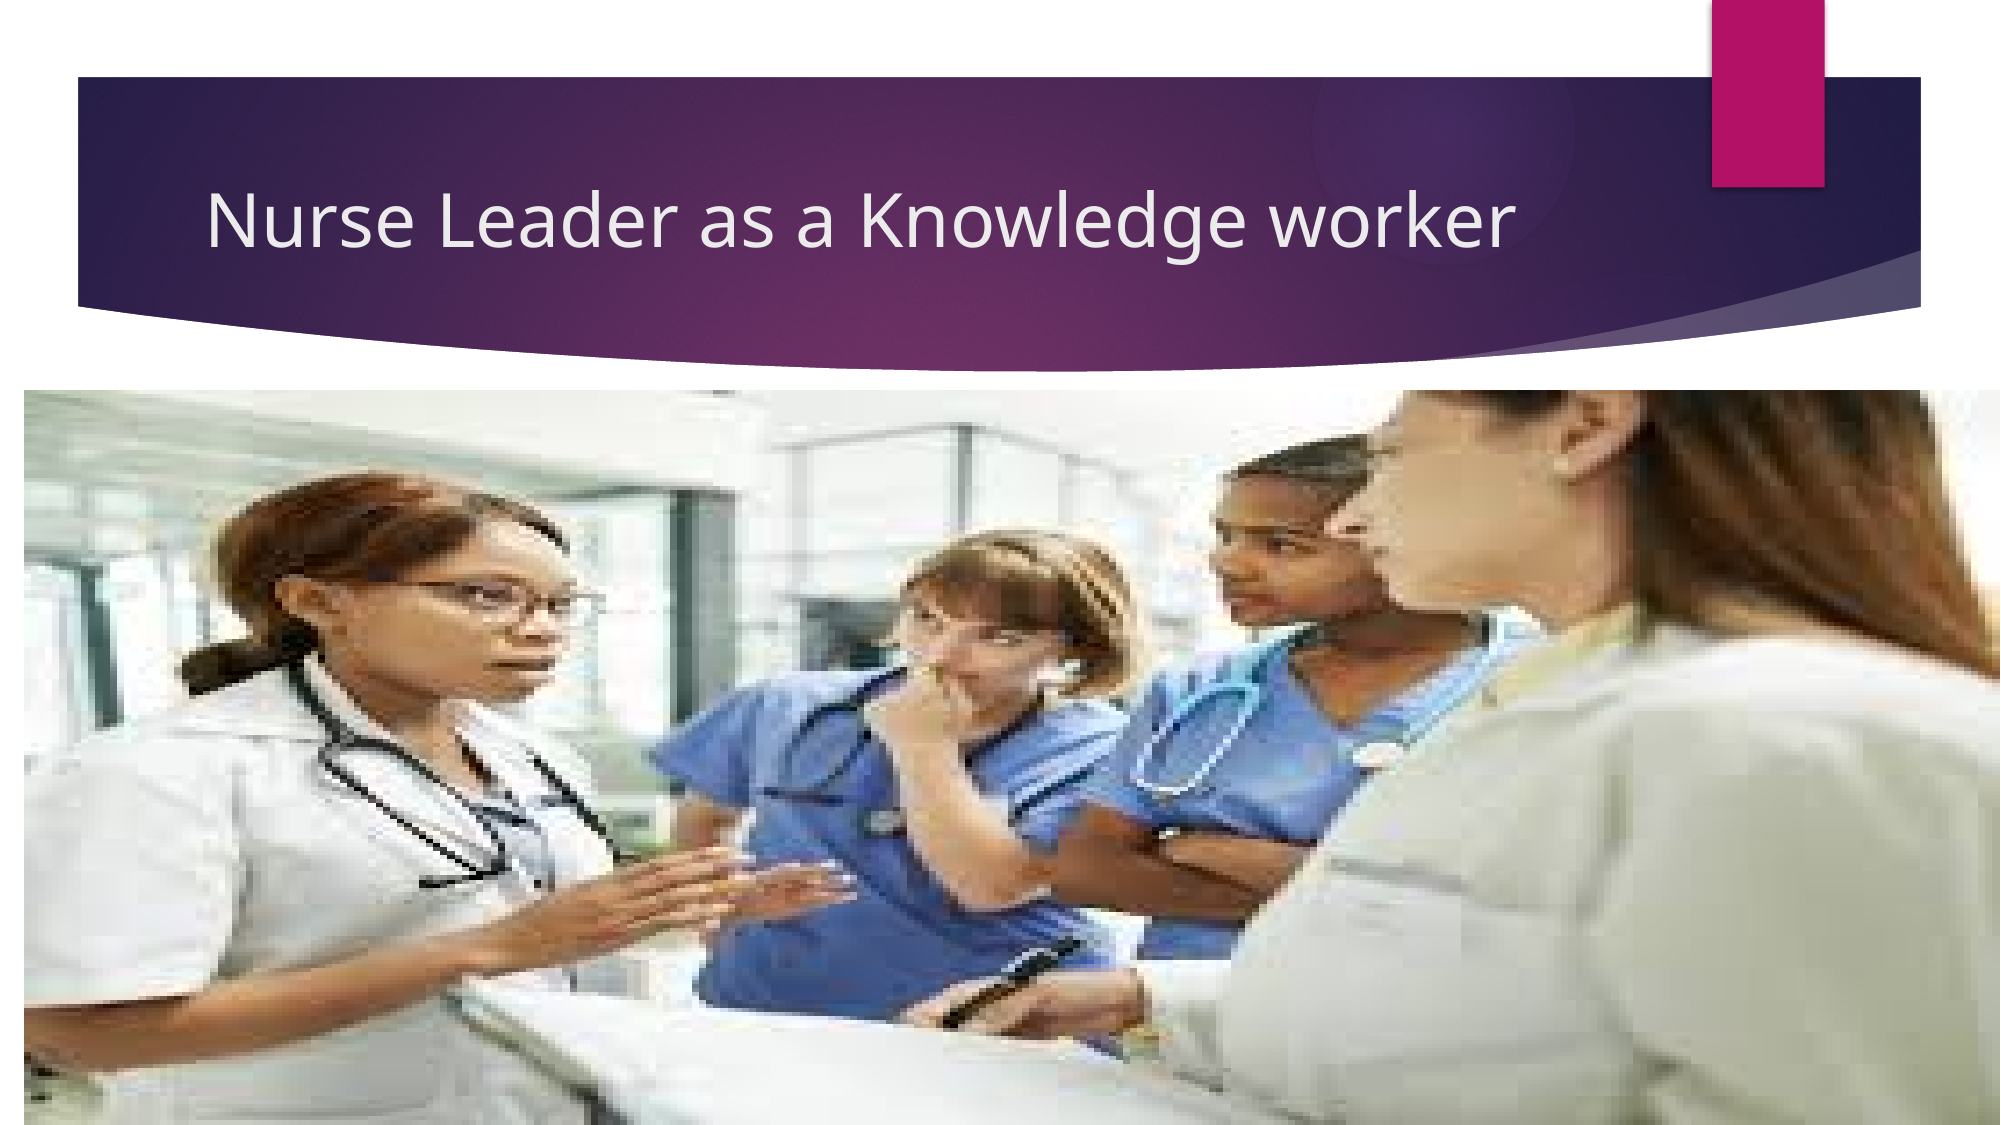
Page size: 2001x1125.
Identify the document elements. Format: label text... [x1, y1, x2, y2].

title Nurse Leader as a Knowledge worker [189, 159, 1627, 276]
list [23, 389, 2000, 1125]
